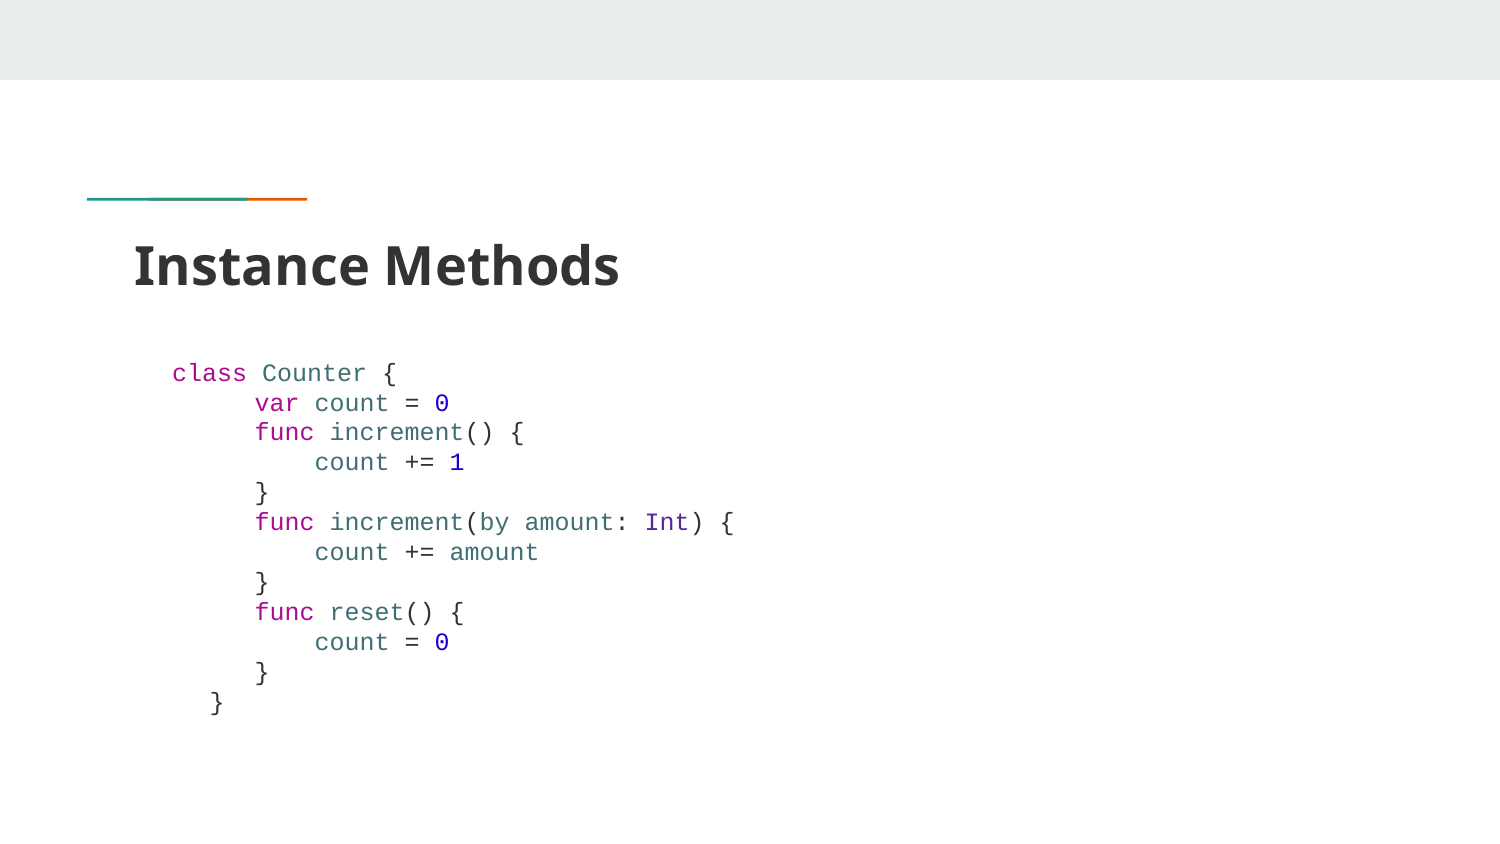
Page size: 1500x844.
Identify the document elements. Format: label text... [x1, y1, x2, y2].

list class Counter { var count = 0 func increment() { count += 1 } func increment(by amount: Int) { count += amount } func reset() { count = 0 } } [119, 341, 1381, 807]
title Instance Methods [119, 216, 1381, 305]
